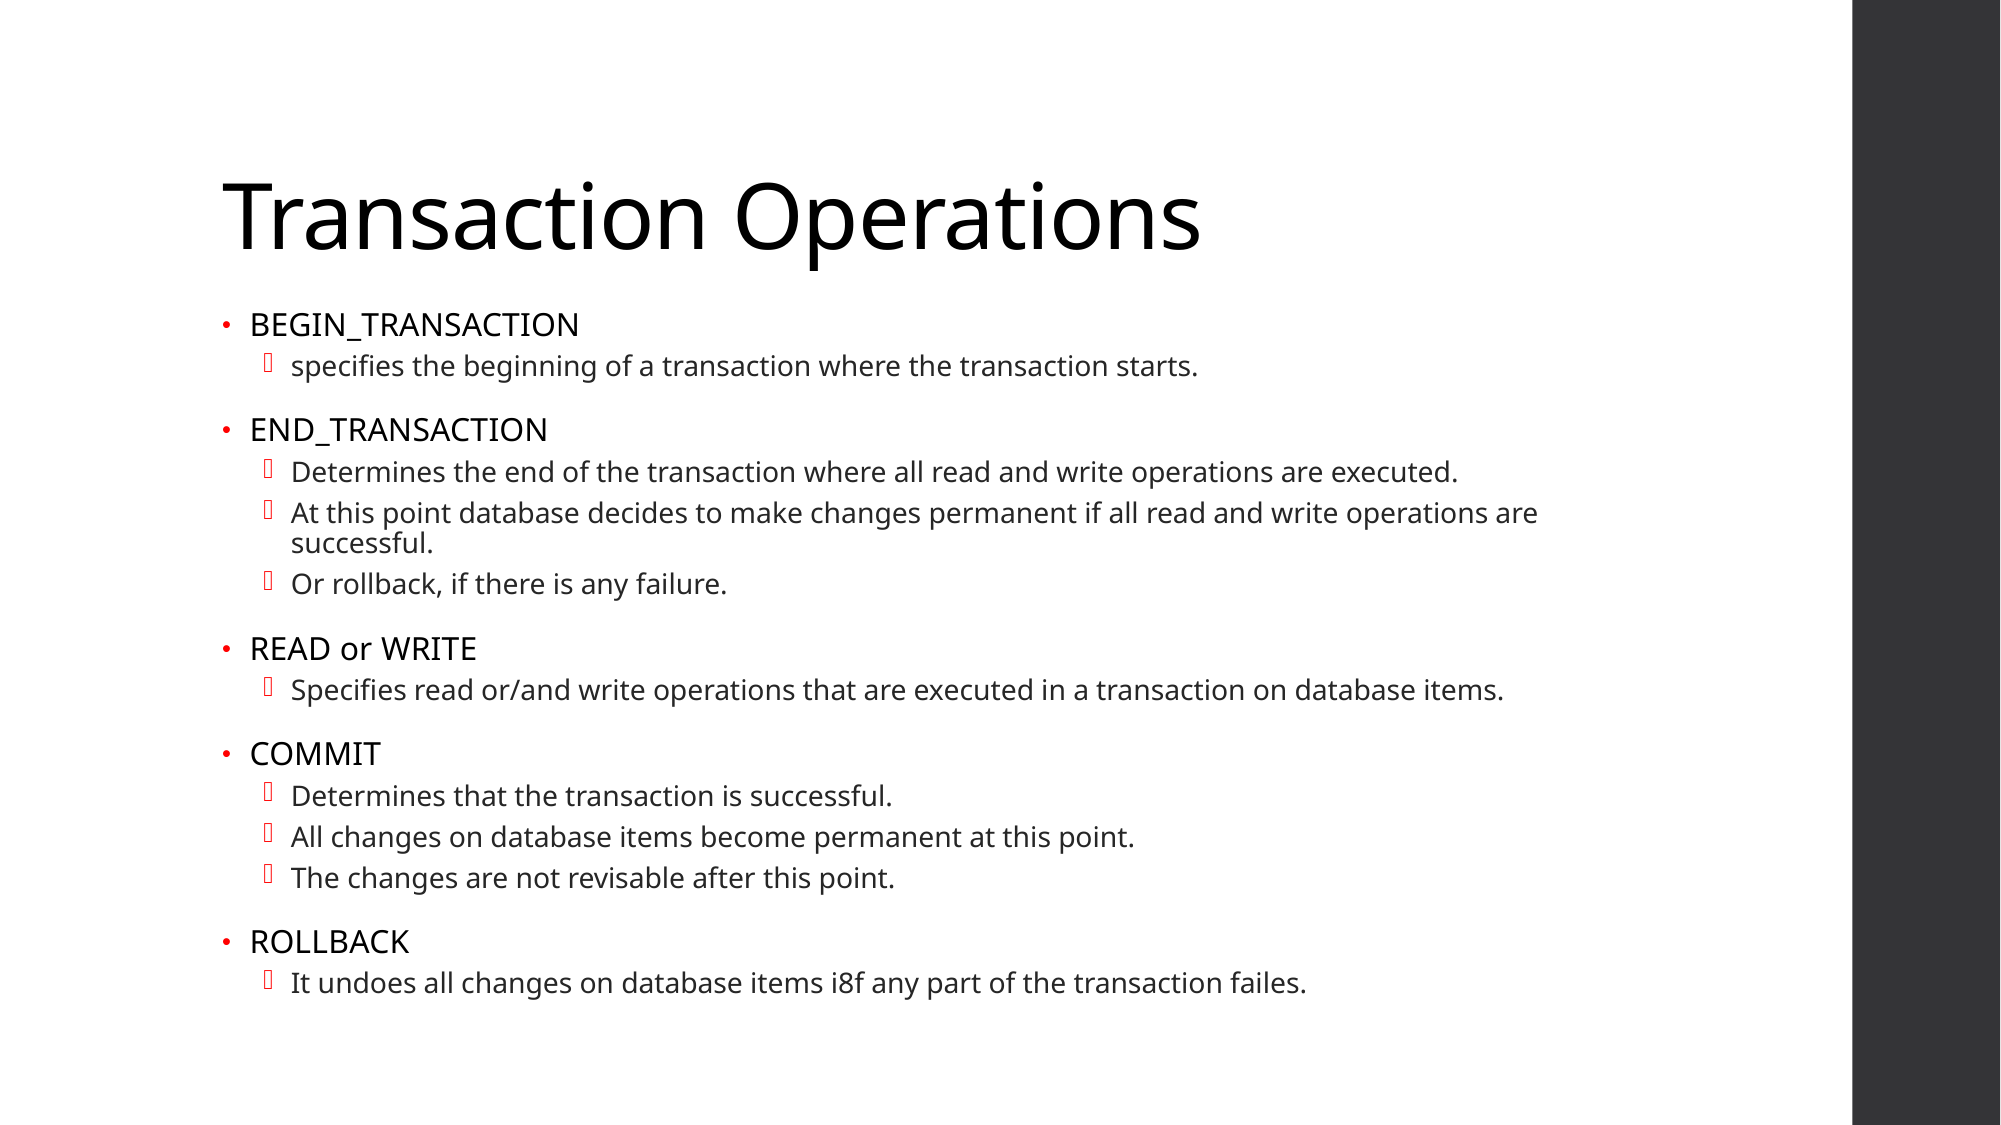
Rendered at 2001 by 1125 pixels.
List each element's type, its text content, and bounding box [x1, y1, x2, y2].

list BEGIN_TRANSACTION specifies the beginning of a transaction where the transaction starts. END_TRANSACTION Determines the end of the transaction where all read and write operations are executed. At this point database decides to make changes permanent if all read and write operations are successful. Or rollback, if there is any failure. READ or WRITE Specifies read or/and write operations that are executed in a transaction on database items. COMMIT Determines that the transaction is successful. All changes on database items become permanent at this point. The changes are not revisable after this point. ROLLBACK It undoes all changes on database items i8f any part of the transaction failes. [206, 299, 1617, 1014]
title Transaction Operations [206, 60, 1797, 278]
